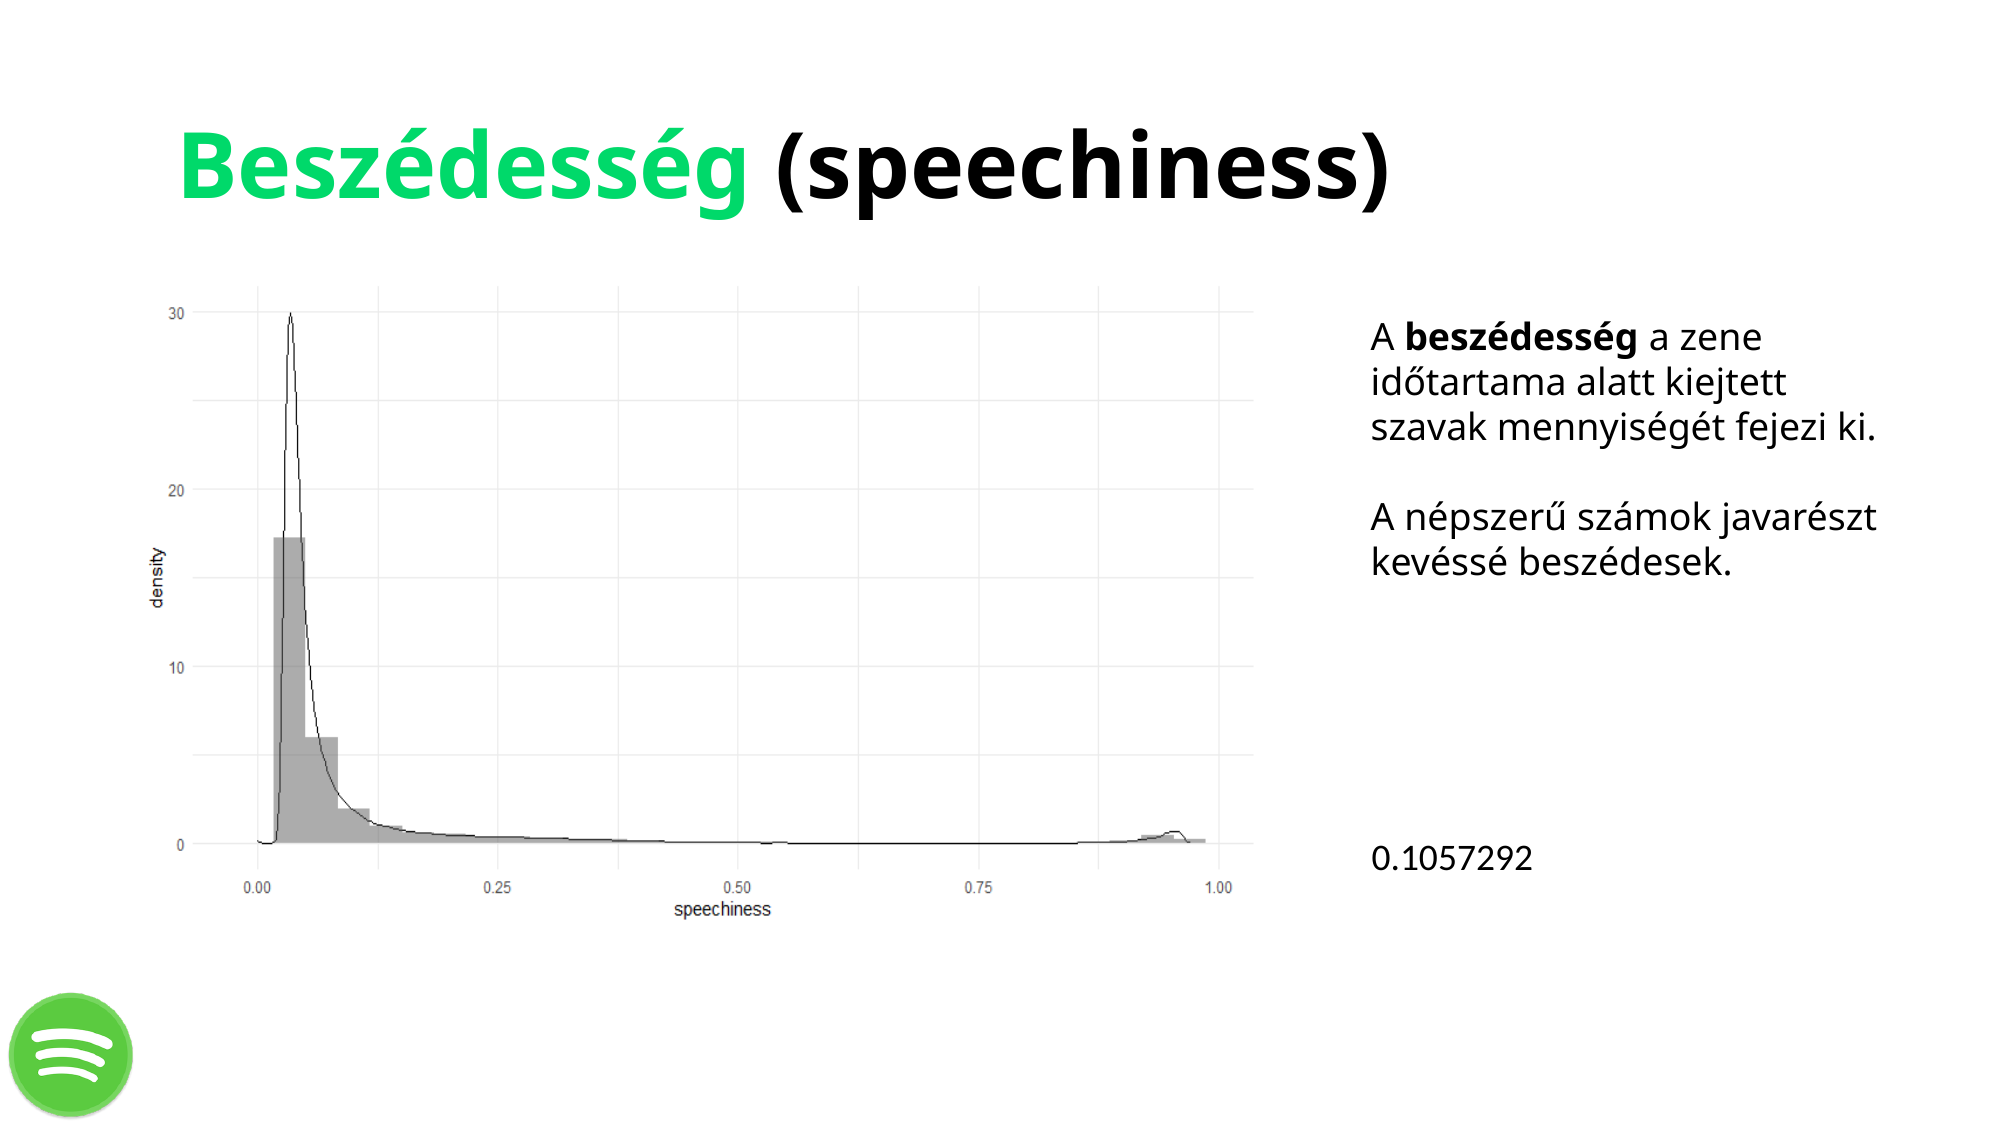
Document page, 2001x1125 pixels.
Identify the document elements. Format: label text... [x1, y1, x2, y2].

text_box A beszédesség a zene időtartama alatt kiejtett szavak mennyiségét fejezi ki. A népszerű számok javarészt kevéssé beszédesek. [1355, 305, 1902, 636]
text_box 0.1057292 [1356, 825, 1557, 886]
title Beszédesség (speechiness) [137, 59, 1863, 278]
picture [0, 984, 141, 1125]
picture [139, 277, 1263, 929]
